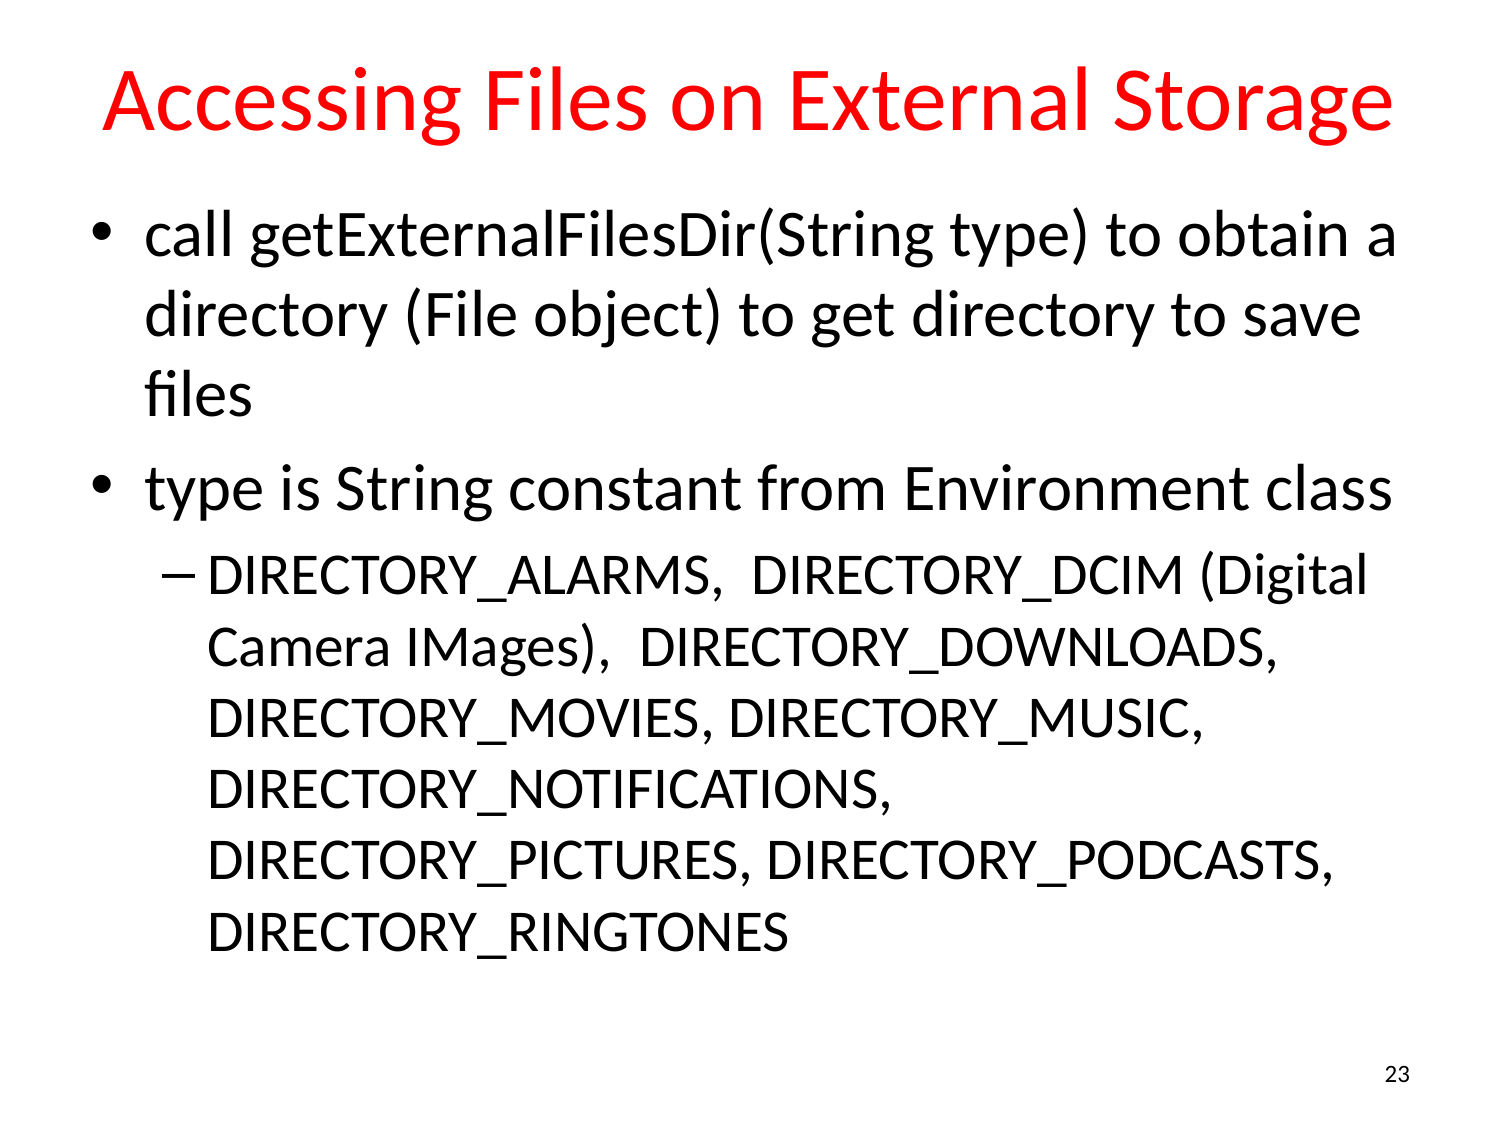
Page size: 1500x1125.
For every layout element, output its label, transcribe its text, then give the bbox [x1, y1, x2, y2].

slide_number 23 [1074, 1042, 1425, 1103]
list call getExternalFilesDir(String type) to obtain a directory (File object) to get directory to save files type is String constant from Environment class DIRECTORY_ALARMS, DIRECTORY_DCIM (Digital Camera IMages), DIRECTORY_DOWNLOADS, DIRECTORY_MOVIES, DIRECTORY_MUSIC, DIRECTORY_NOTIFICATIONS, DIRECTORY_PICTURES, DIRECTORY_PODCASTS, DIRECTORY_RINGTONES [75, 182, 1425, 1038]
title Accessing Files on External Storage [75, 0, 1425, 182]
